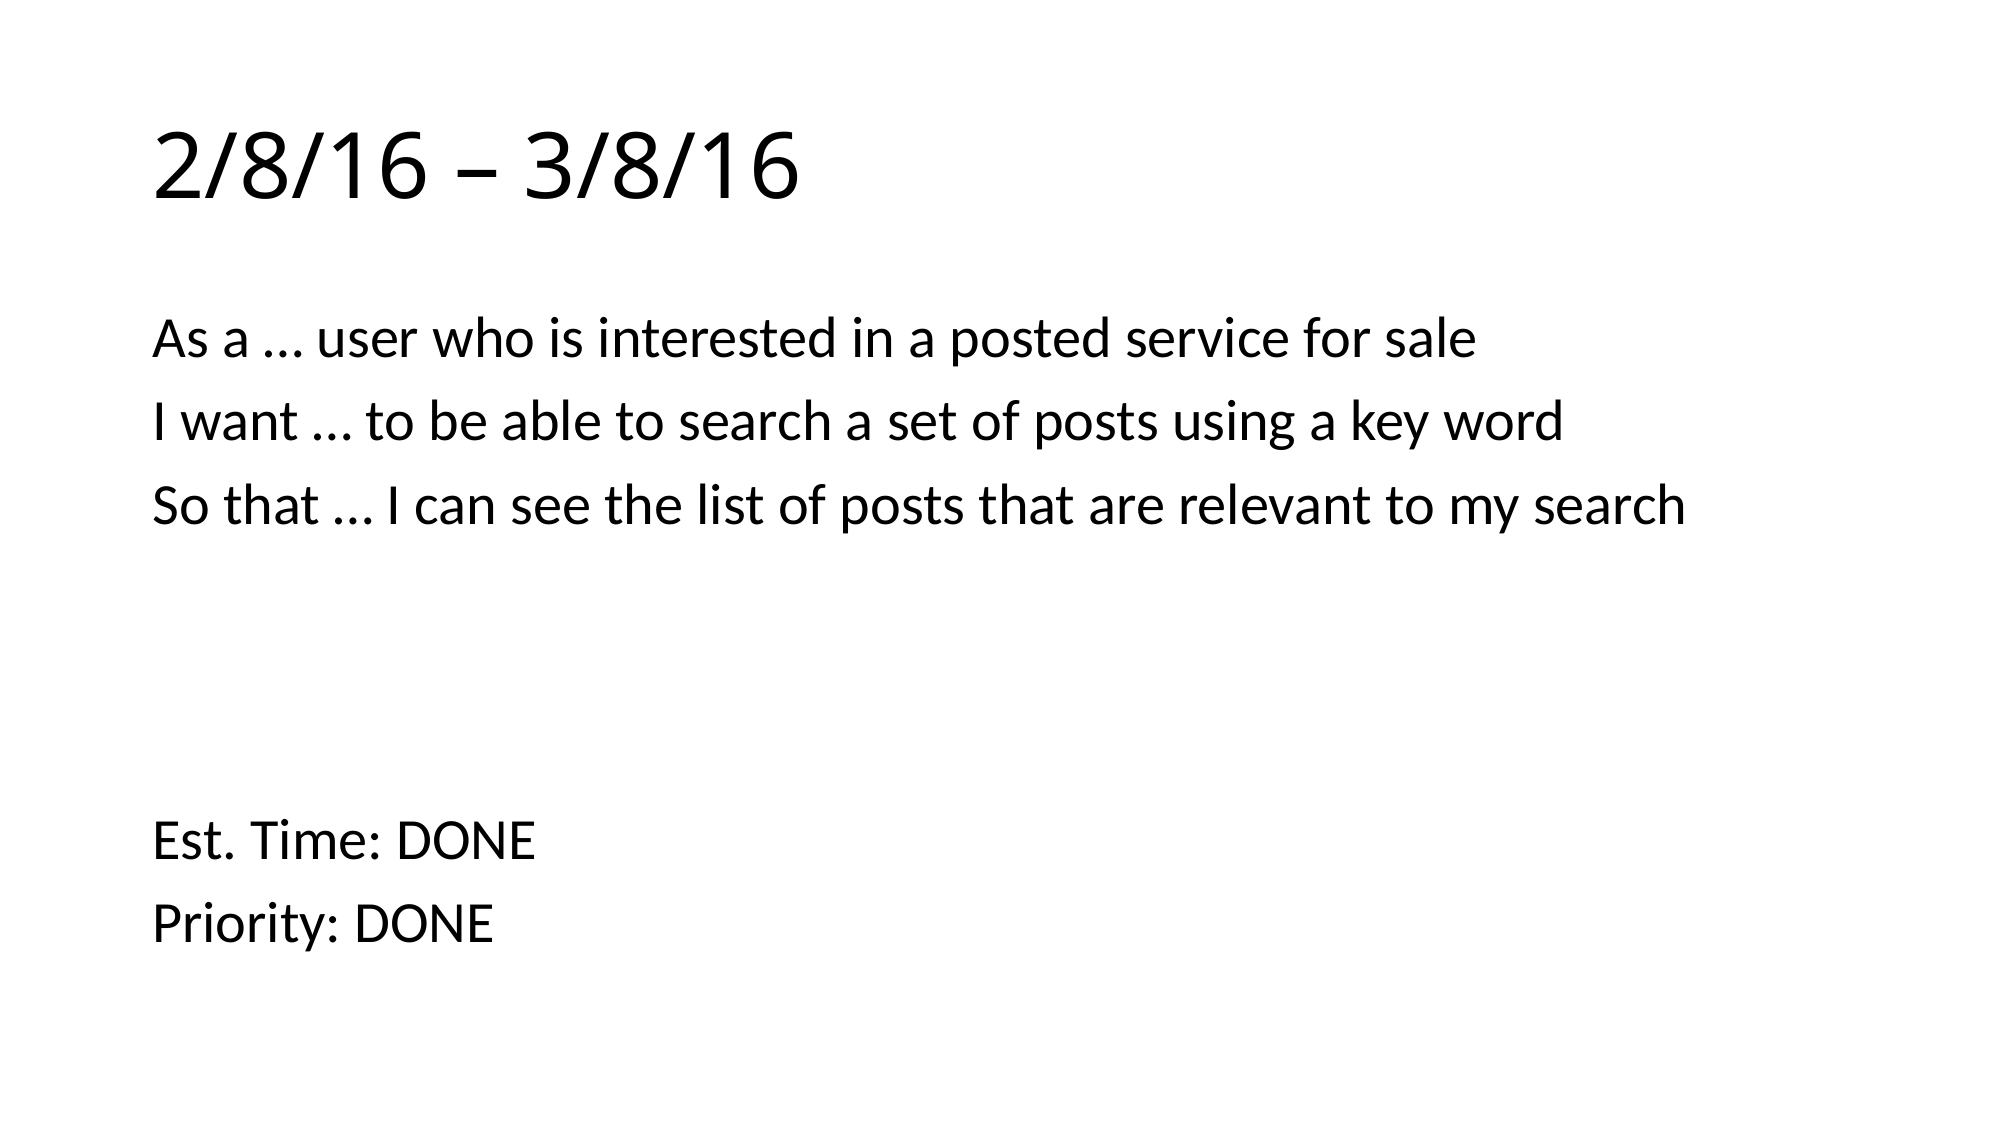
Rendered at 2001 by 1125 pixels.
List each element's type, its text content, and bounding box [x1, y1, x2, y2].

list As a … user who is interested in a posted service for sale I want … to be able to search a set of posts using a key word So that … I can see the list of posts that are relevant to my search Est. Time: DONE Priority: DONE [137, 299, 1863, 1014]
title 2/8/16 – 3/8/16 [137, 59, 1863, 278]
